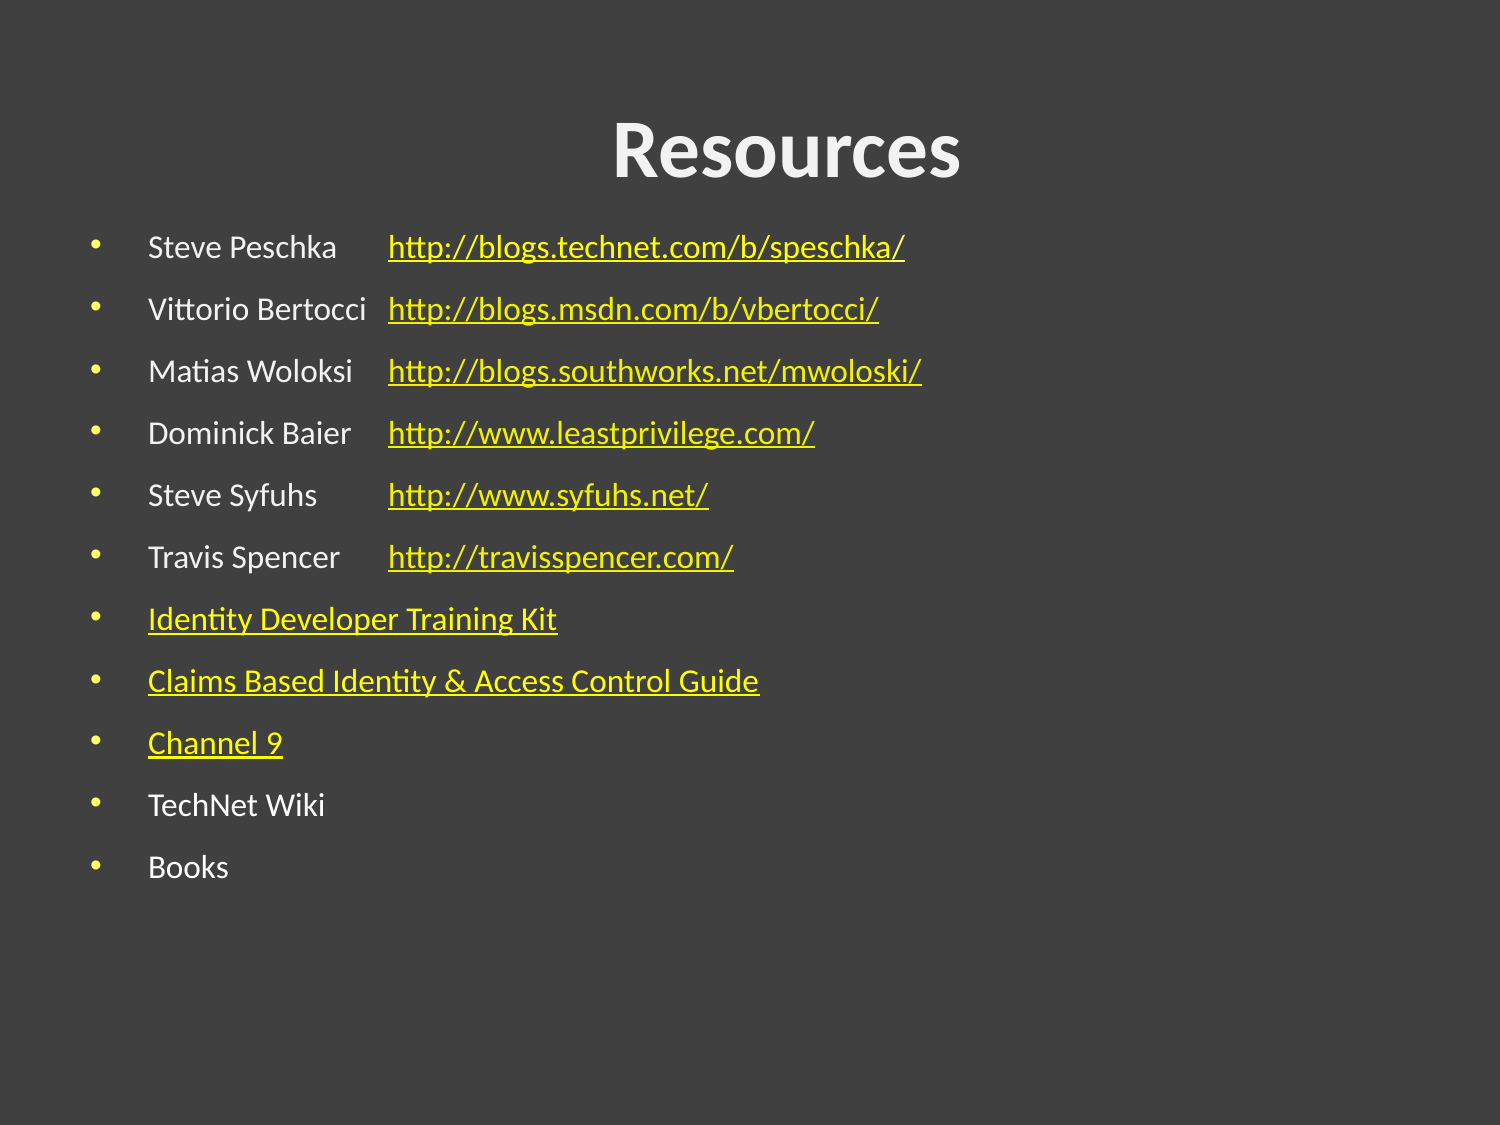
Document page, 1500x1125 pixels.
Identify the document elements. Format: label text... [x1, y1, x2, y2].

title Resources [75, 75, 1500, 213]
list Steve Peschka http://blogs.technet.com/b/speschka/ Vittorio Bertocci http://blogs.msdn.com/b/vbertocci/ Matias Woloksi http://blogs.southworks.net/mwoloski/ Dominick Baier http://www.leastprivilege.com/ Steve Syfuhs http://www.syfuhs.net/ Travis Spencer http://travisspencer.com/ Identity Developer Training Kit Claims Based Identity & Access Control Guide Channel 9 TechNet Wiki Books [75, 224, 1425, 894]
